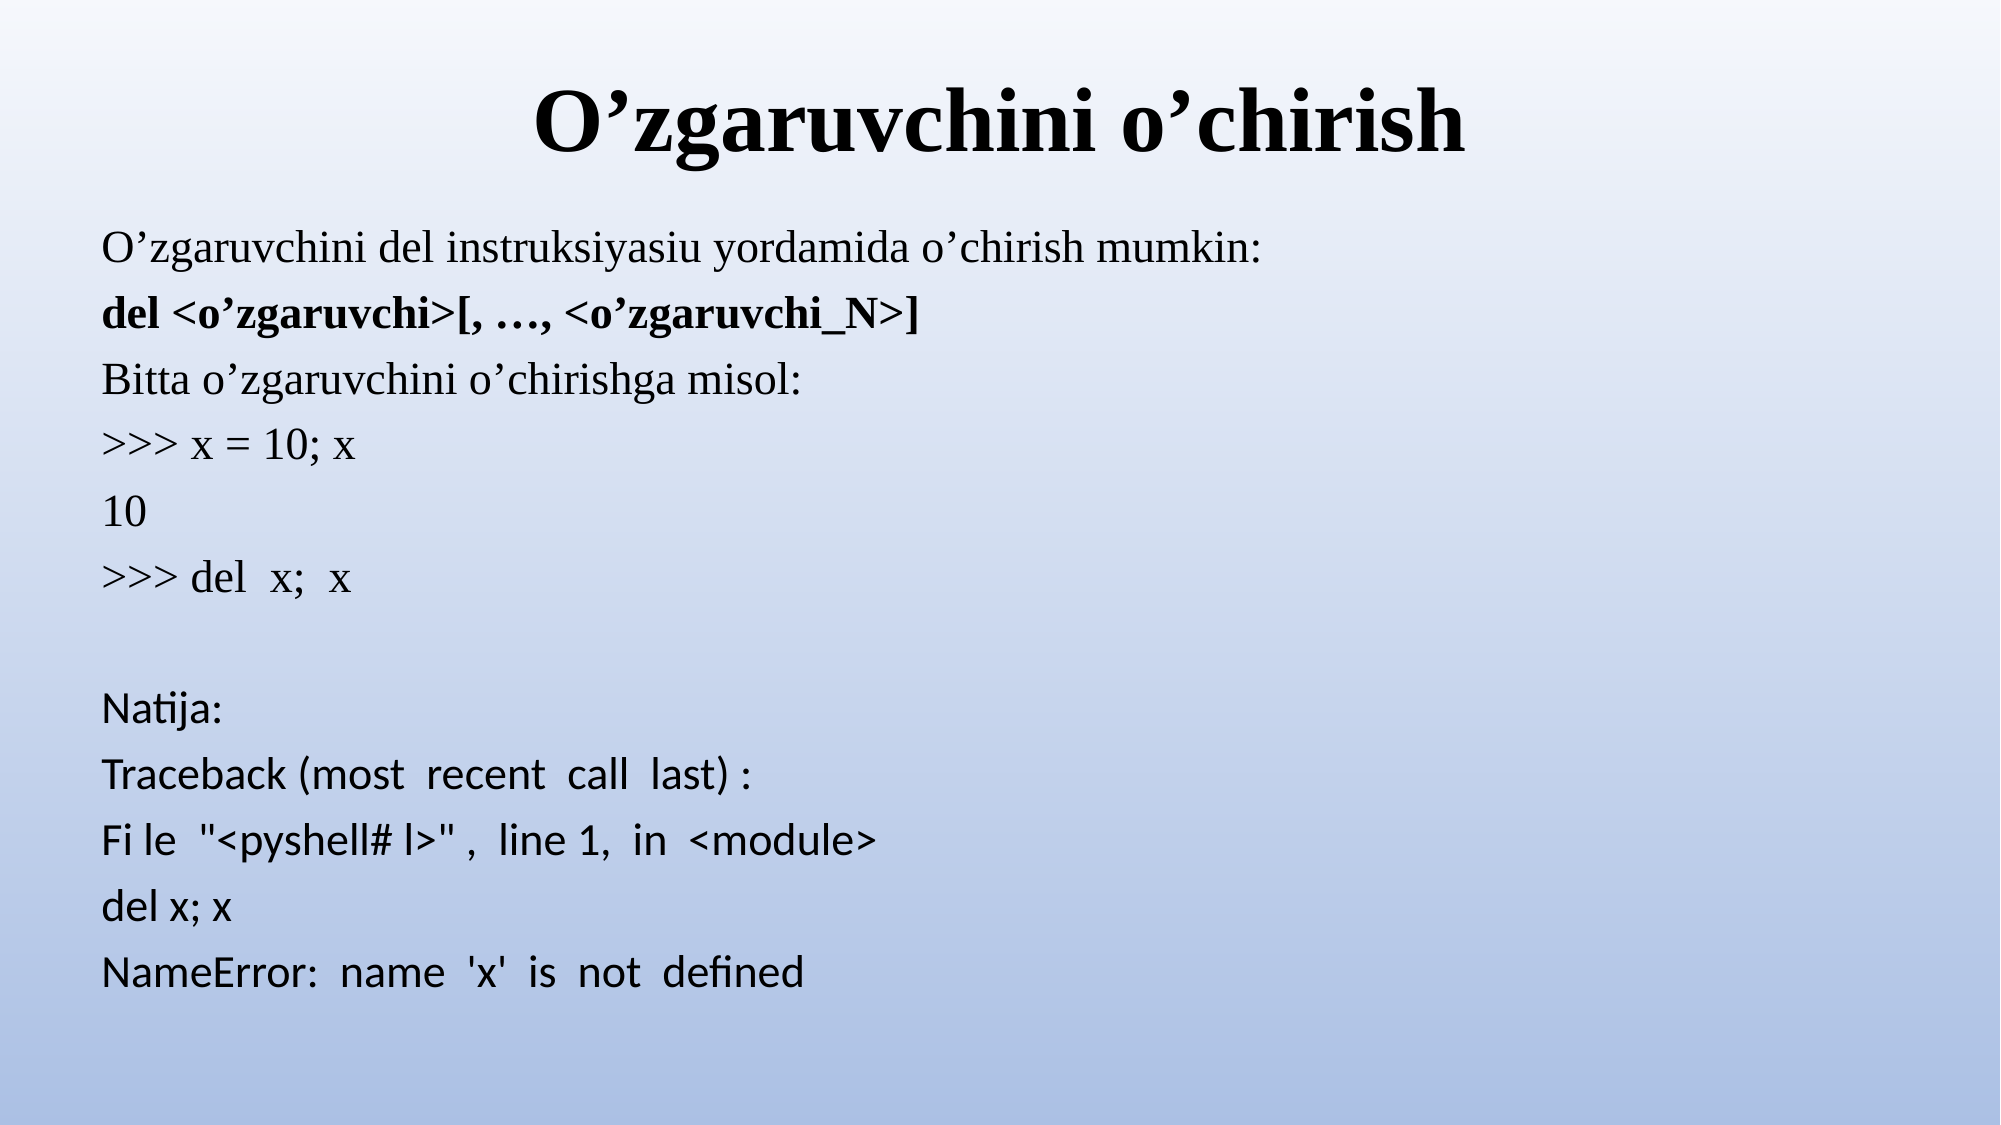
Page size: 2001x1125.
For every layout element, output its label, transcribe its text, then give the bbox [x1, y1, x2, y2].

title O’zgaruvchini o’chirish [137, 59, 1863, 184]
list O’zgaruvchini del instruksiyasiu yordamida o’chirish mumkin: del <o’zgaruvchi>[, …, <o’zgaruvchi_N>] Bitta o’zgaruvchini o’chirishga misol: >>> х = 10; х 10 >>> del х; х Natija: Traceback (most recent call last) : Fi le "<pyshell# l>" , line 1, in <module> del х; х NameError: name 'х' is not defined [86, 215, 1863, 1014]
